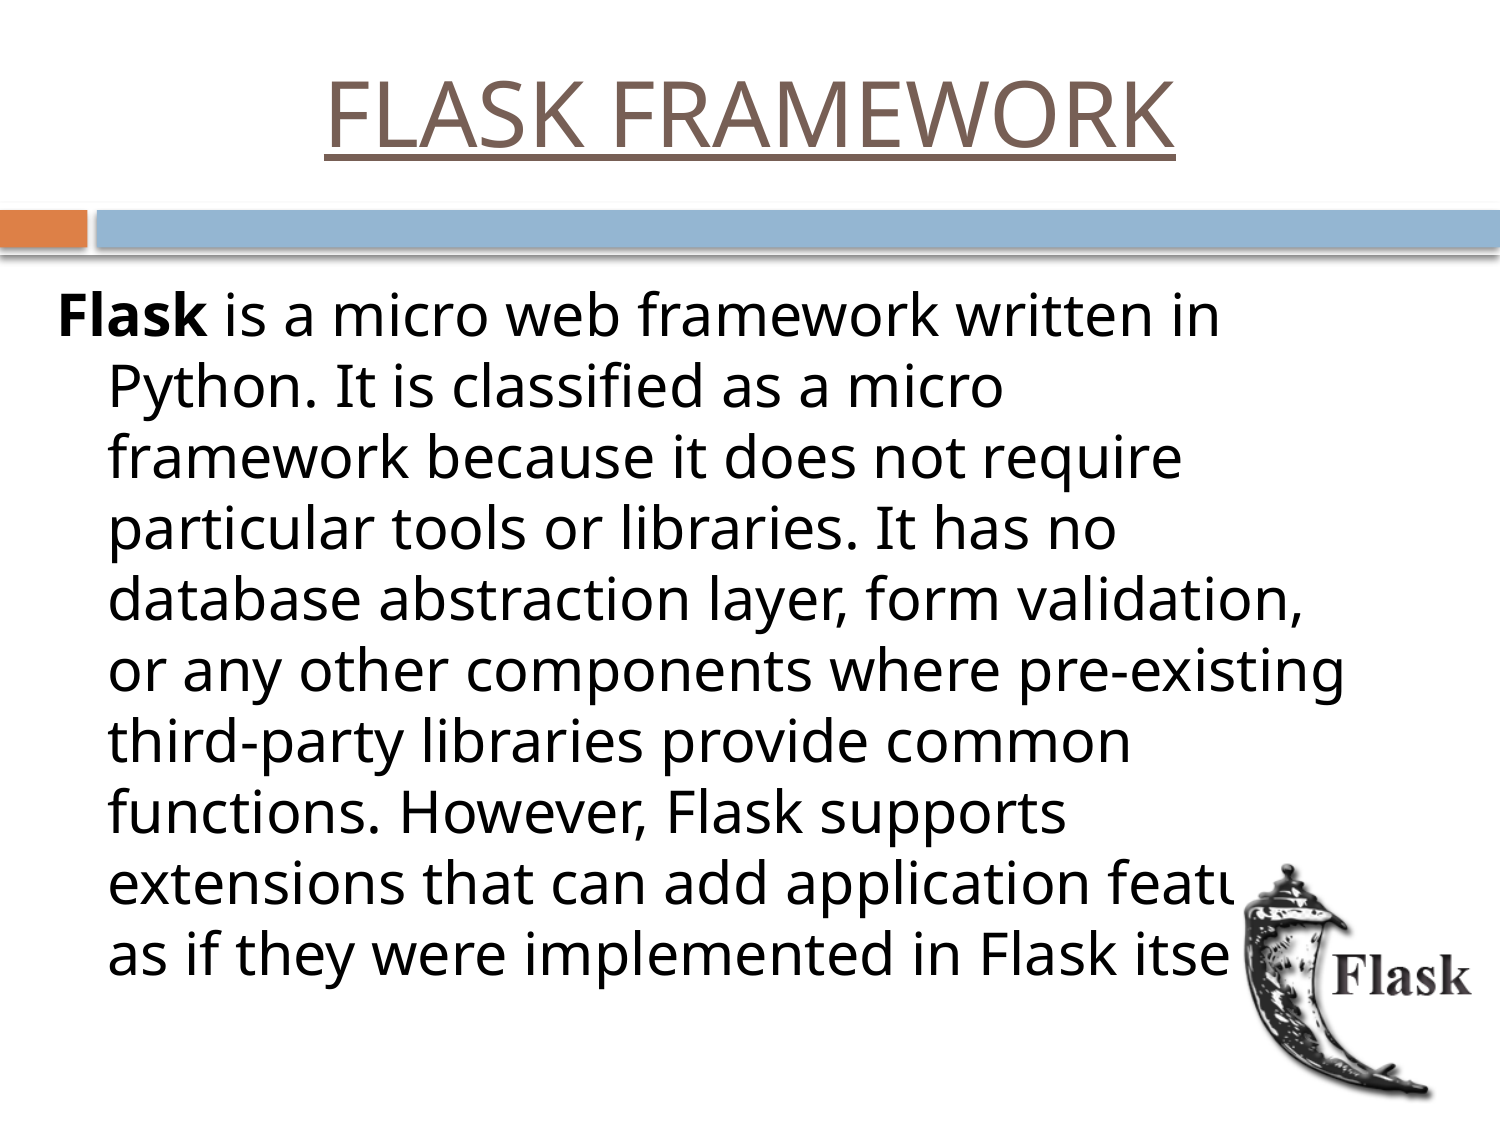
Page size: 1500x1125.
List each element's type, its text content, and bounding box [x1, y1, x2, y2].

title FLASK FRAMEWORK [219, 42, 1281, 179]
list Flask is a micro web framework written in Python. It is classified as a micro framework because it does not require particular tools or libraries. It has no database abstraction layer, form validation, or any other components where pre-existing third-party libraries provide common functions. However, Flask supports extensions that can add application features as if they were implemented in Flask itself. [41, 269, 1379, 1008]
picture [1233, 854, 1484, 1105]
